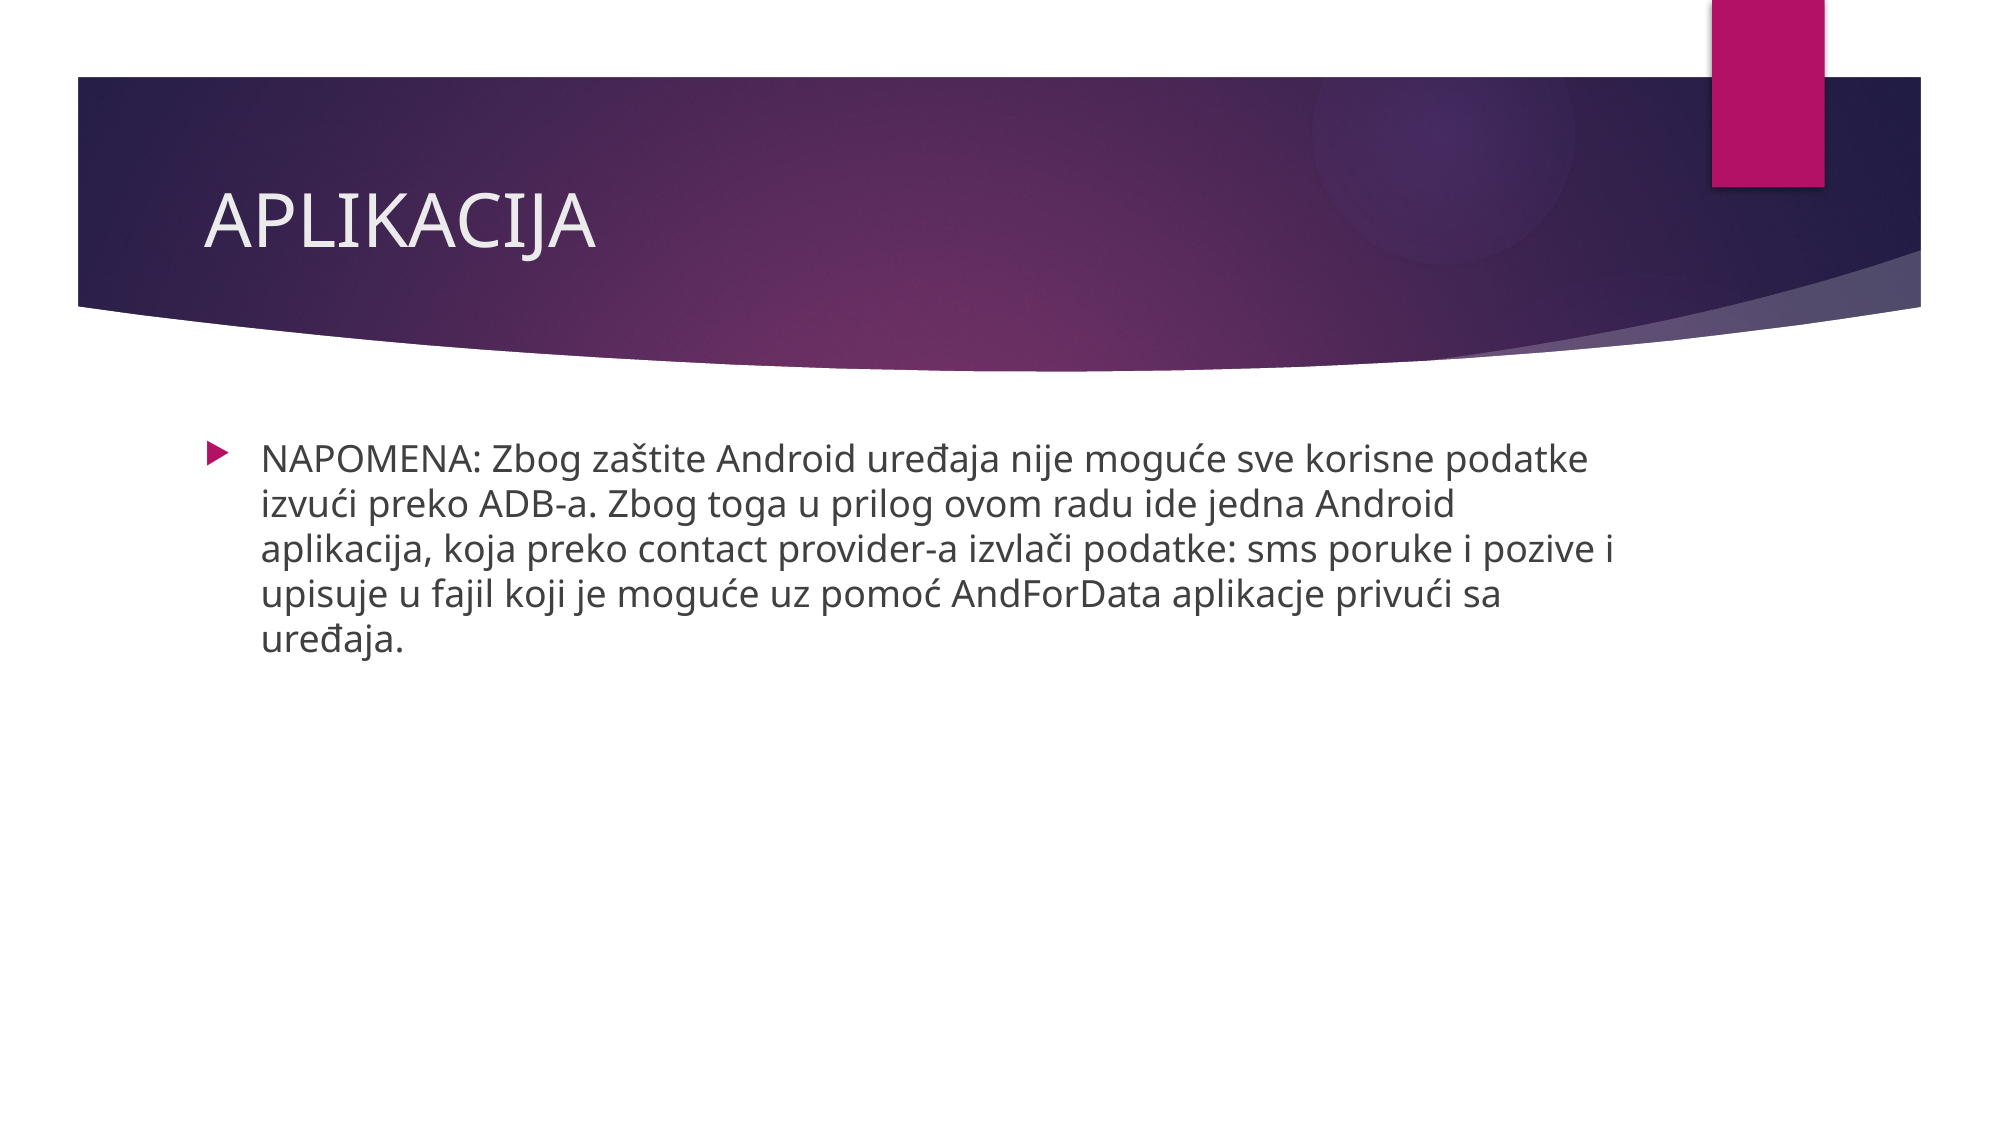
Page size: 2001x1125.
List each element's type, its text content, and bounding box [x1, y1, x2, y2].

list NAPOMENA: Zbog zaštite Android uređaja nije moguće sve korisne podatke izvući preko ADB-a. Zbog toga u prilog ovom radu ide jedna Android aplikacija, koja preko contact provider-a izvlači podatke: sms poruke i pozive i upisuje u fajil koji je moguće uz pomoć AndForData aplikacje privući sa uređaja. [189, 427, 1638, 988]
title APLIKACIJA [189, 159, 1627, 276]
